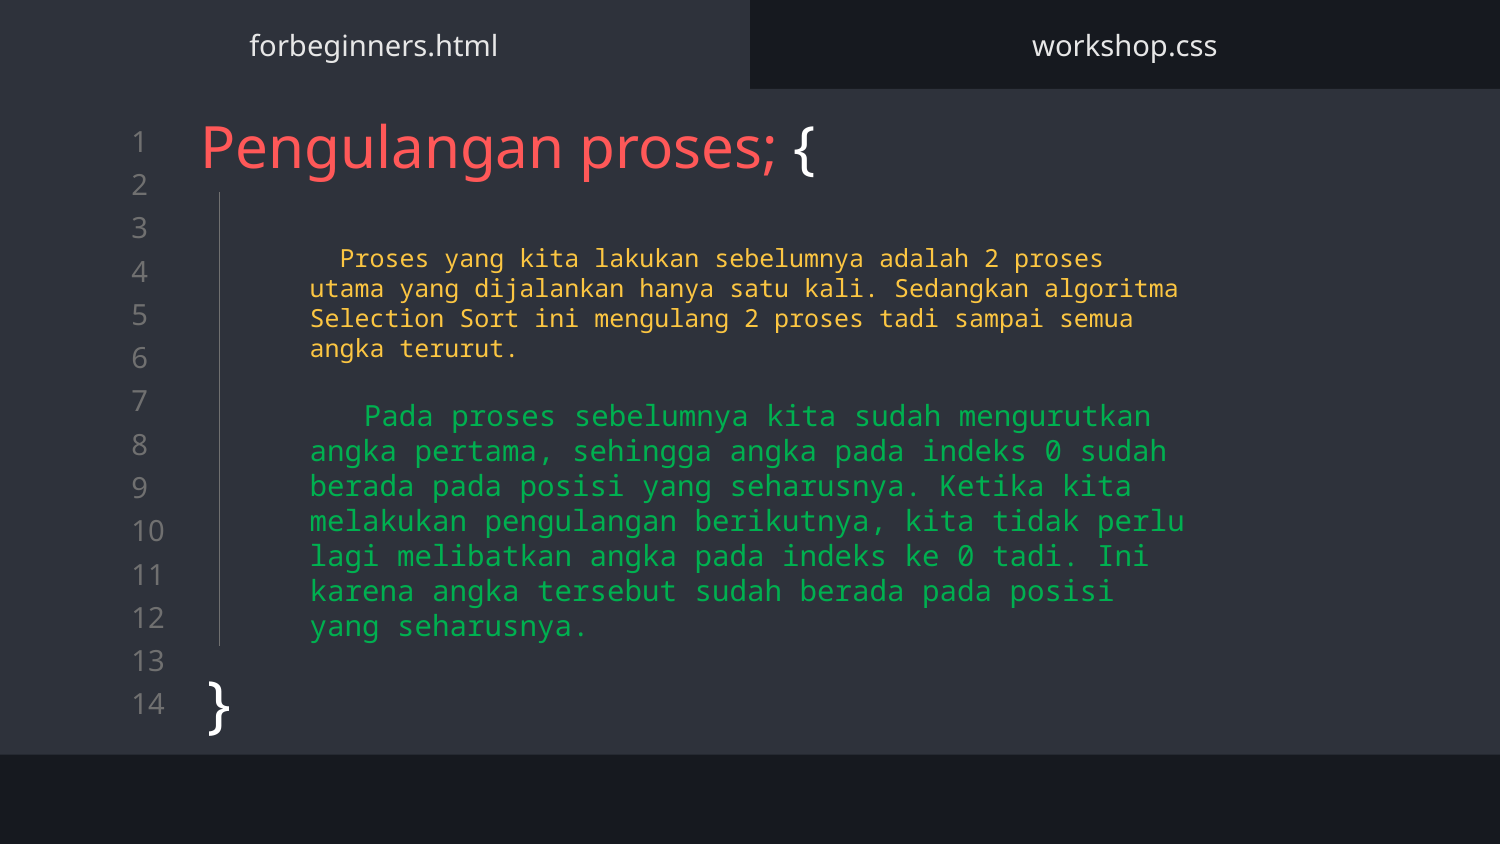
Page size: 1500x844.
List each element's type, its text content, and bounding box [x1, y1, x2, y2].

title Pengulangan proses; { [185, 101, 984, 189]
subtitle workshop.css [750, 15, 1500, 74]
subtitle forbeginners.html [0, 15, 749, 74]
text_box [177, 191, 262, 755]
subtitle Proses yang kita lakukan sebelumnya adalah 2 proses utama yang dijalankan hanya satu kali. Sedangkan algoritma Selection Sort ini mengulang 2 proses tadi sampai semua angka terurut. Pada proses sebelumnya kita sudah mengurutkan angka pertama, sehingga angka pada indeks 0 sudah berada pada posisi yang seharusnya. Ketika kita melakukan pengulangan berikutnya, kita tidak perlu lagi melibatkan angka pada indeks ke 0 tadi. Ini karena angka tersebut sudah berada pada posisi yang seharusnya. [294, 327, 1204, 558]
